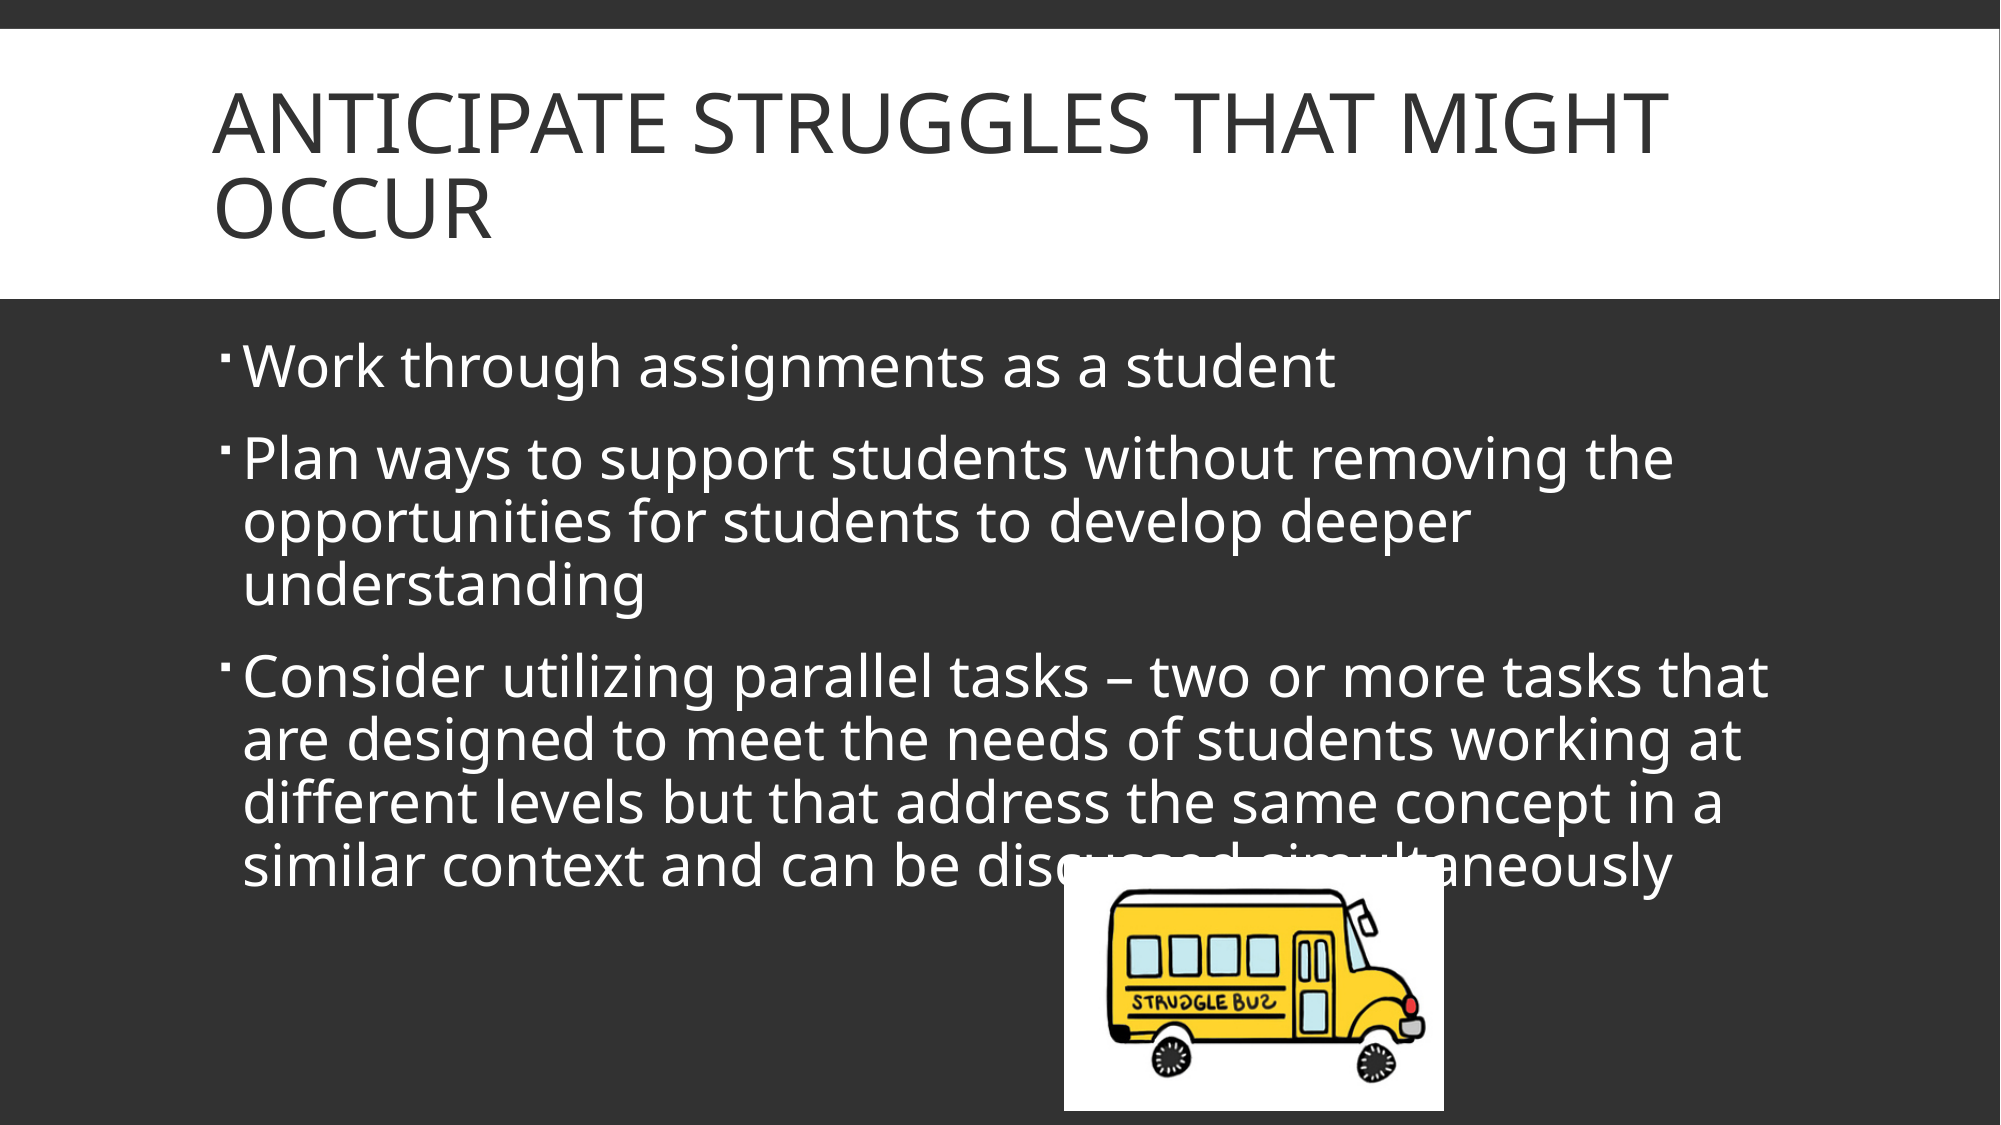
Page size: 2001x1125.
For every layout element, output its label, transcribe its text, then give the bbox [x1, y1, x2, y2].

title Anticipate struggles that might occur [197, 46, 1803, 295]
list Work through assignments as a student Plan ways to support students without removing the opportunities for students to develop deeper understanding Consider utilizing parallel tasks – two or more tasks that are designed to meet the needs of students working at different levels but that address the same concept in a similar context and can be discussed simultaneously [197, 329, 1803, 1020]
picture [1064, 857, 1445, 1111]
